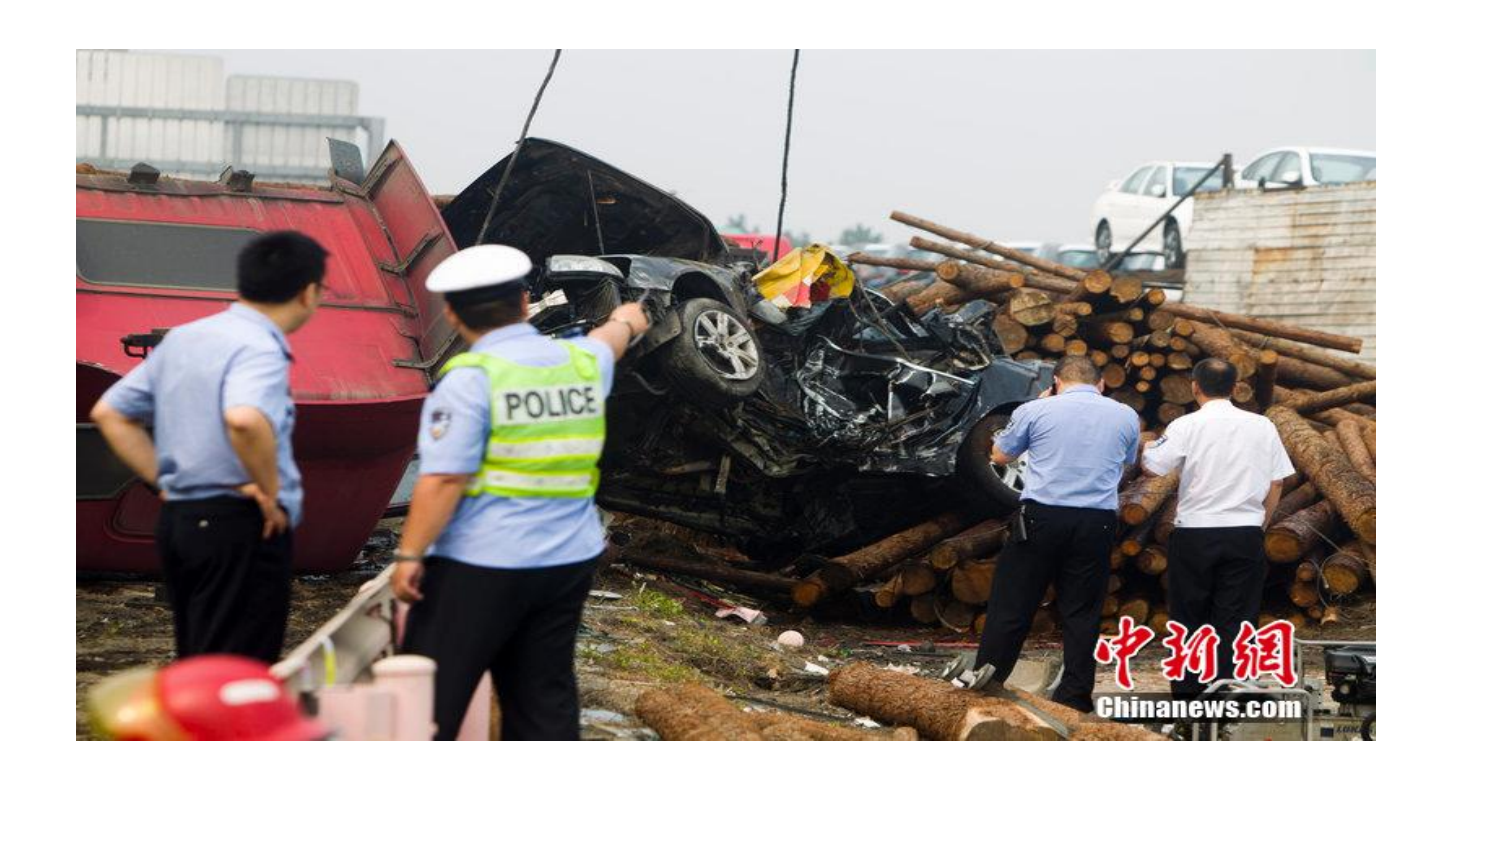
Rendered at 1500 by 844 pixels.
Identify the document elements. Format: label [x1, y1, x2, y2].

picture [76, 49, 1377, 741]
